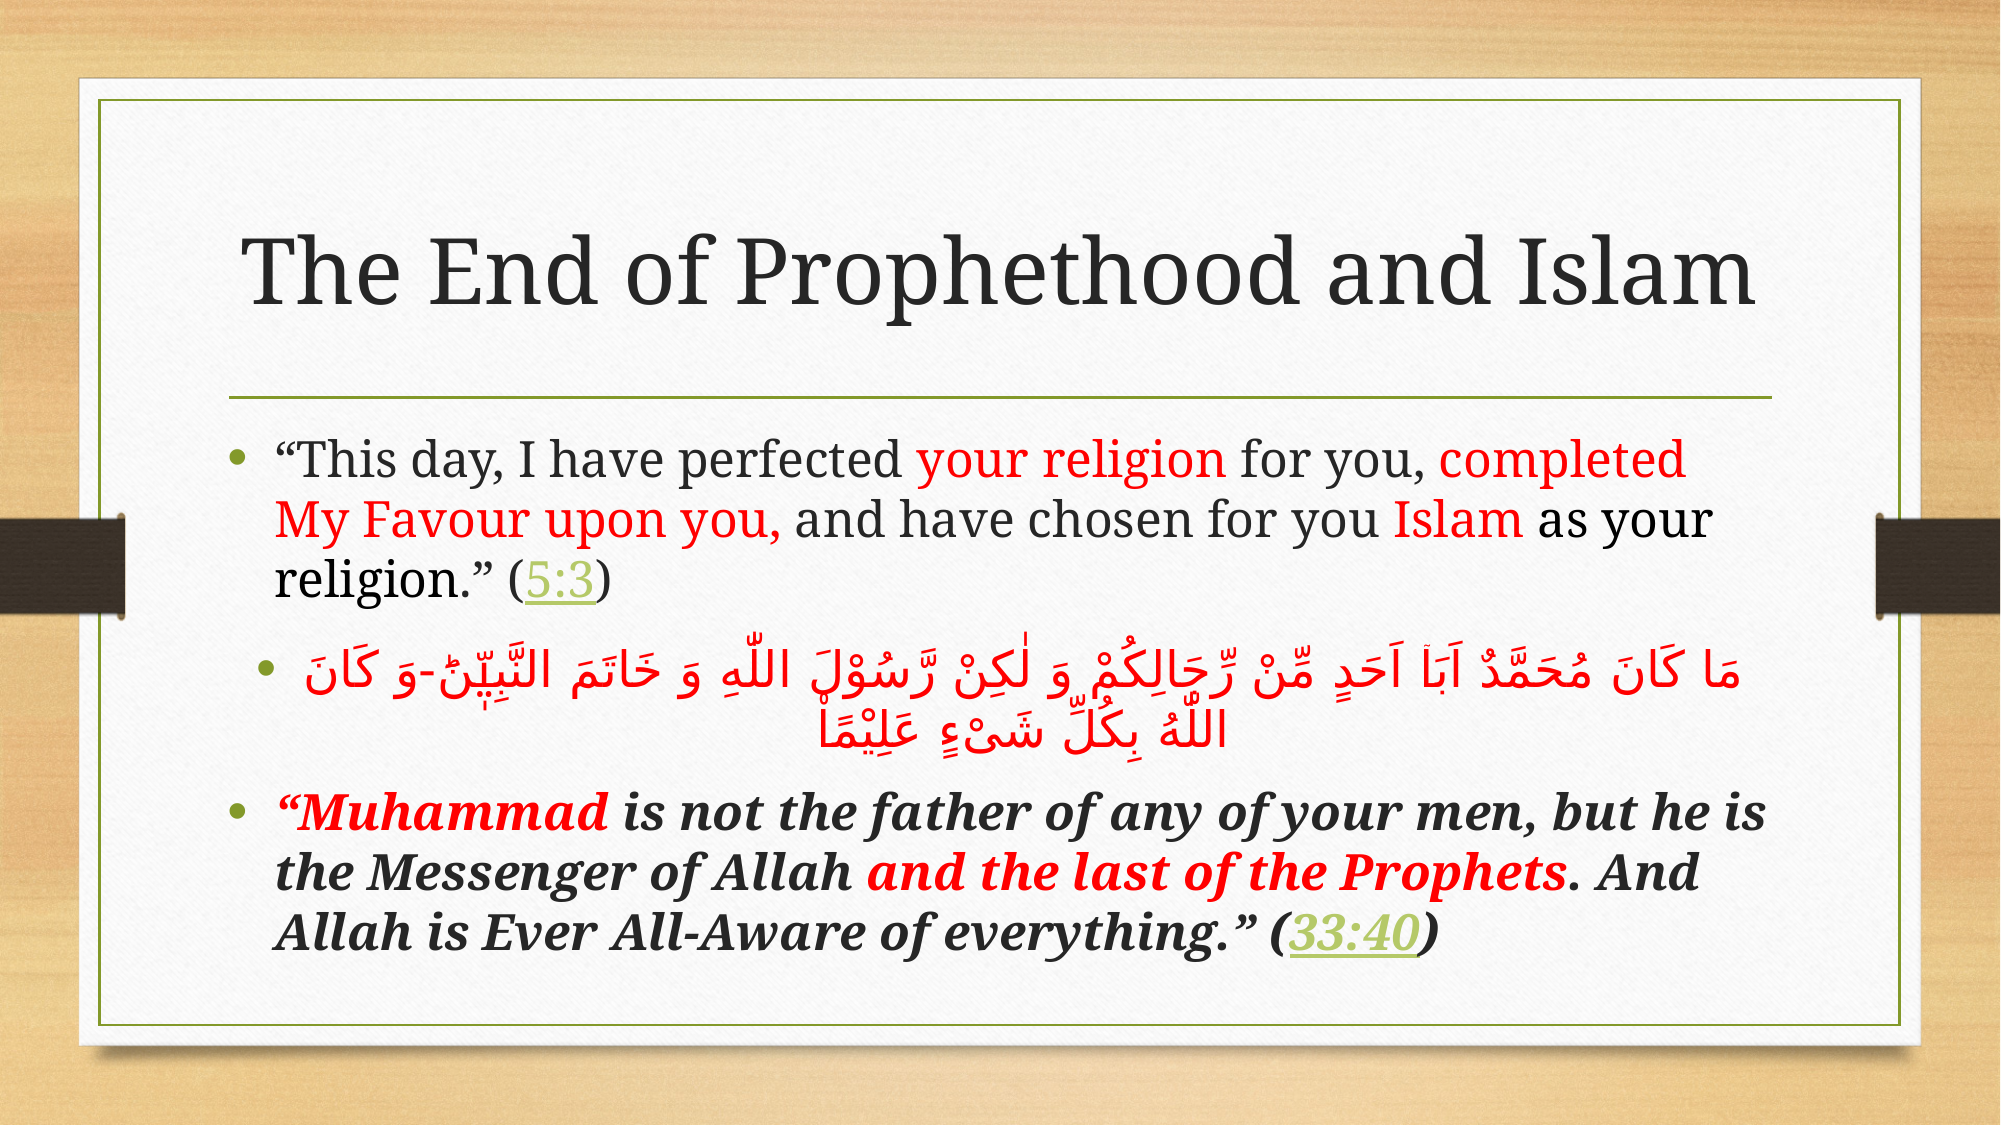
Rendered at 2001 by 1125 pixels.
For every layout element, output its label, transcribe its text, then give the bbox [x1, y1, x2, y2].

picture [0, 0, 2001, 1125]
title The End of Prophethood and Islam [212, 161, 1788, 375]
list “This day, I have perfected your religion for you, completed My Favour upon you, and have chosen for you Islam as your religion.” (5:3) مَا كَانَ مُحَمَّدٌ اَبَاۤ اَحَدٍ مِّنْ رِّجَالِكُمْ وَ لٰكِنْ رَّسُوْلَ اللّٰهِ وَ خَاتَمَ النَّبِیّٖنَؕ-وَ كَانَ اللّٰهُ بِكُلِّ شَیْءٍ عَلِیْمًا۠ “Muhammad is not the father of any of your men, but he is the Messenger of Allah and the last of the Prophets. And Allah is Ever All-Aware of everything.” (33:40) [212, 419, 1788, 964]
